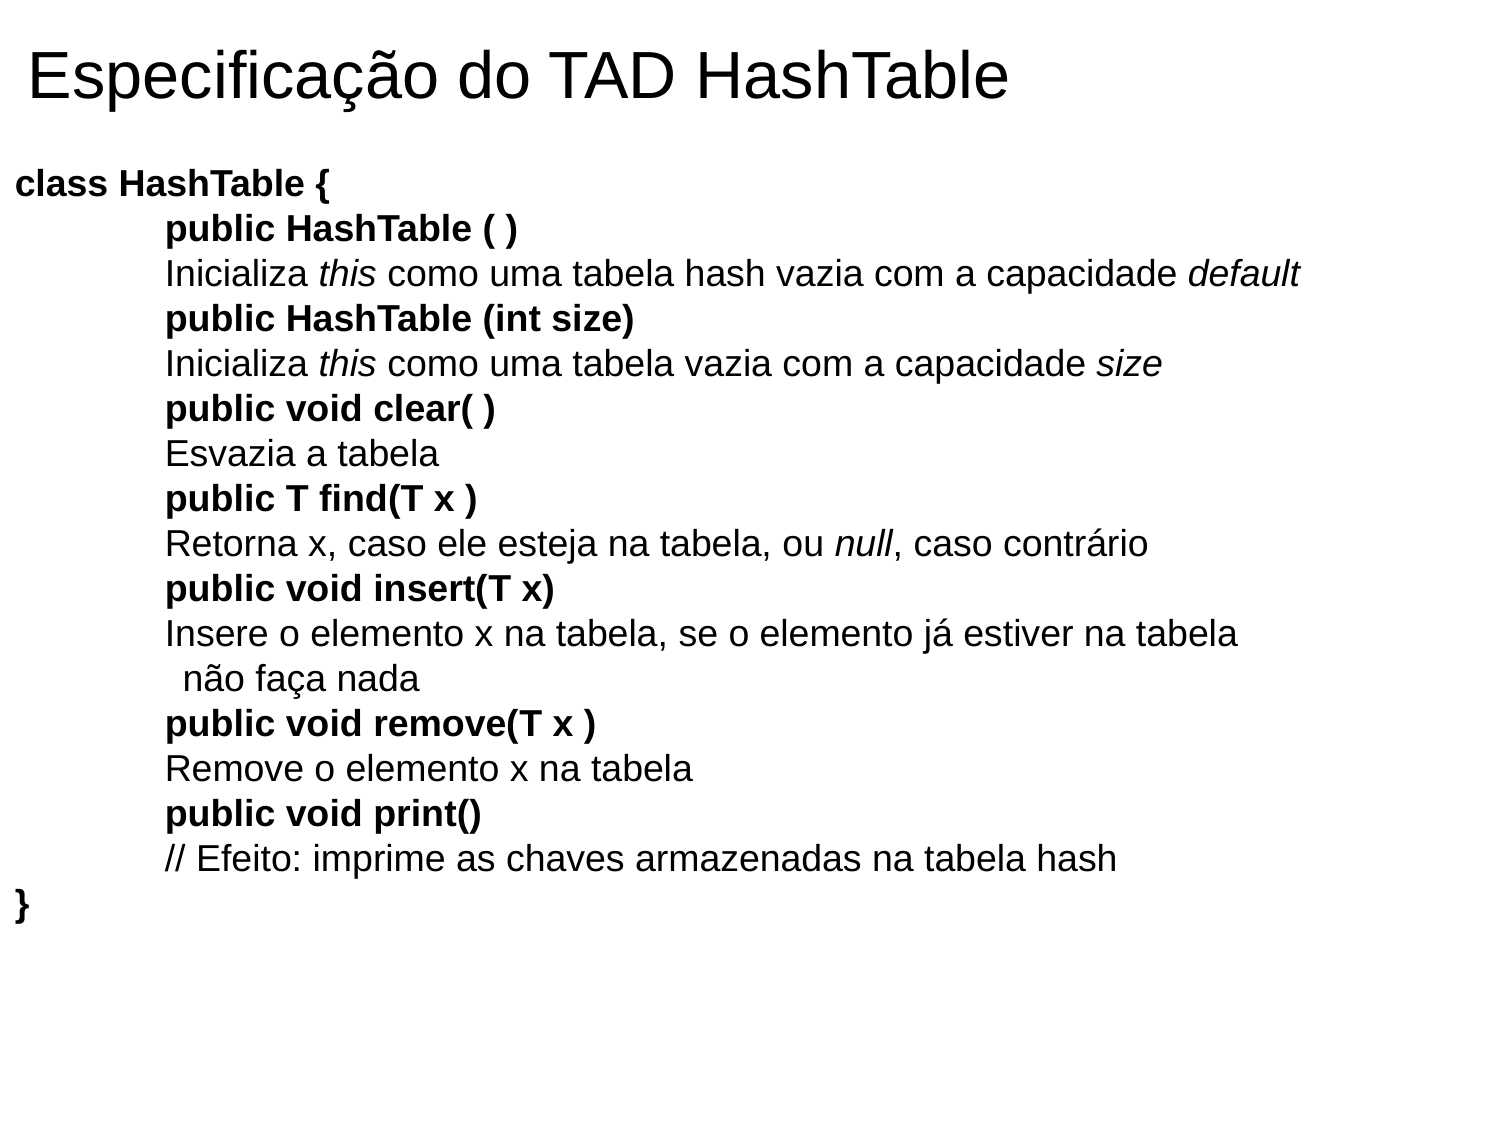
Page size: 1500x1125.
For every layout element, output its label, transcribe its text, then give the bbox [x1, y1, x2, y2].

text_box Especificação do TAD HashTable [13, 24, 1027, 120]
text_box class HashTable { public HashTable ( ) Inicializa this como uma tabela hash vazia com a capacidade default public HashTable (int size) Inicializa this como uma tabela vazia com a capacidade size public void clear( ) Esvazia a tabela public T find(T x ) Retorna x, caso ele esteja na tabela, ou null, caso contrário public void insert(T x) Insere o elemento x na tabela, se o elemento já estiver na tabela não faça nada public void remove(T x ) Remove o elemento x na tabela public void print() // Efeito: imprime as chaves armazenadas na tabela hash } [0, 152, 1475, 977]
